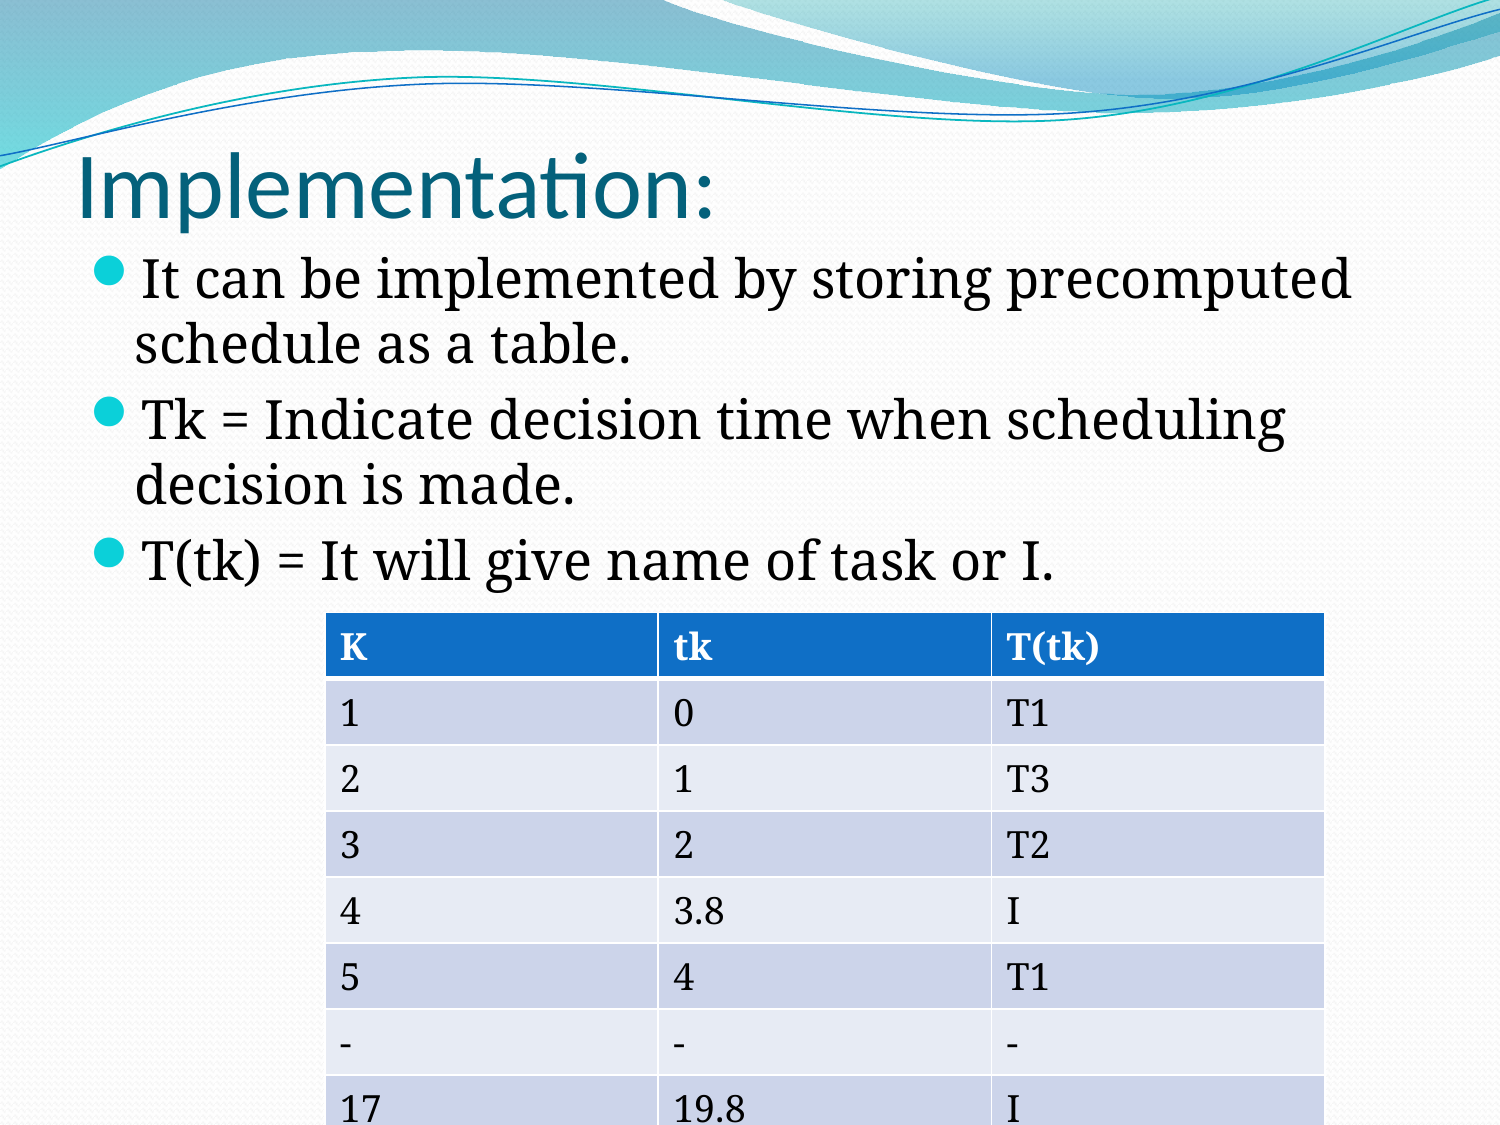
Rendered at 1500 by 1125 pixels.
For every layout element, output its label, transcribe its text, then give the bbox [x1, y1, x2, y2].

table_cell 2 [326, 746, 657, 810]
table_cell - [992, 1010, 1324, 1074]
table_cell 4 [659, 944, 991, 1008]
table_cell T3 [992, 746, 1324, 810]
table_cell 2 [659, 812, 991, 876]
table_cell T1 [992, 681, 1324, 744]
table_cell 3 [326, 812, 657, 876]
table_cell I [992, 878, 1324, 942]
table_cell - [326, 1010, 657, 1074]
table_cell - [659, 1010, 991, 1074]
list It can be implemented by storing precomputed schedule as a table. Tk = Indicate decision time when scheduling decision is made. T(tk) = It will give name of task or I. [75, 237, 1425, 1038]
table_cell 1 [659, 746, 991, 810]
table_cell 3.8 [659, 878, 991, 942]
table_cell 4 [326, 878, 657, 942]
table_cell 17 [326, 1076, 657, 1125]
table_cell I [992, 1076, 1324, 1125]
table_header tk [659, 613, 991, 676]
table_cell 0 [659, 681, 991, 744]
table_cell T1 [992, 944, 1324, 1008]
table_cell T2 [992, 812, 1324, 876]
table_cell 5 [326, 944, 657, 1008]
title Implementation: [75, 115, 1425, 237]
table_header K [326, 613, 657, 676]
table_cell 19.8 [659, 1076, 991, 1125]
table_header T(tk) [992, 613, 1324, 676]
table_cell 1 [326, 681, 657, 744]
